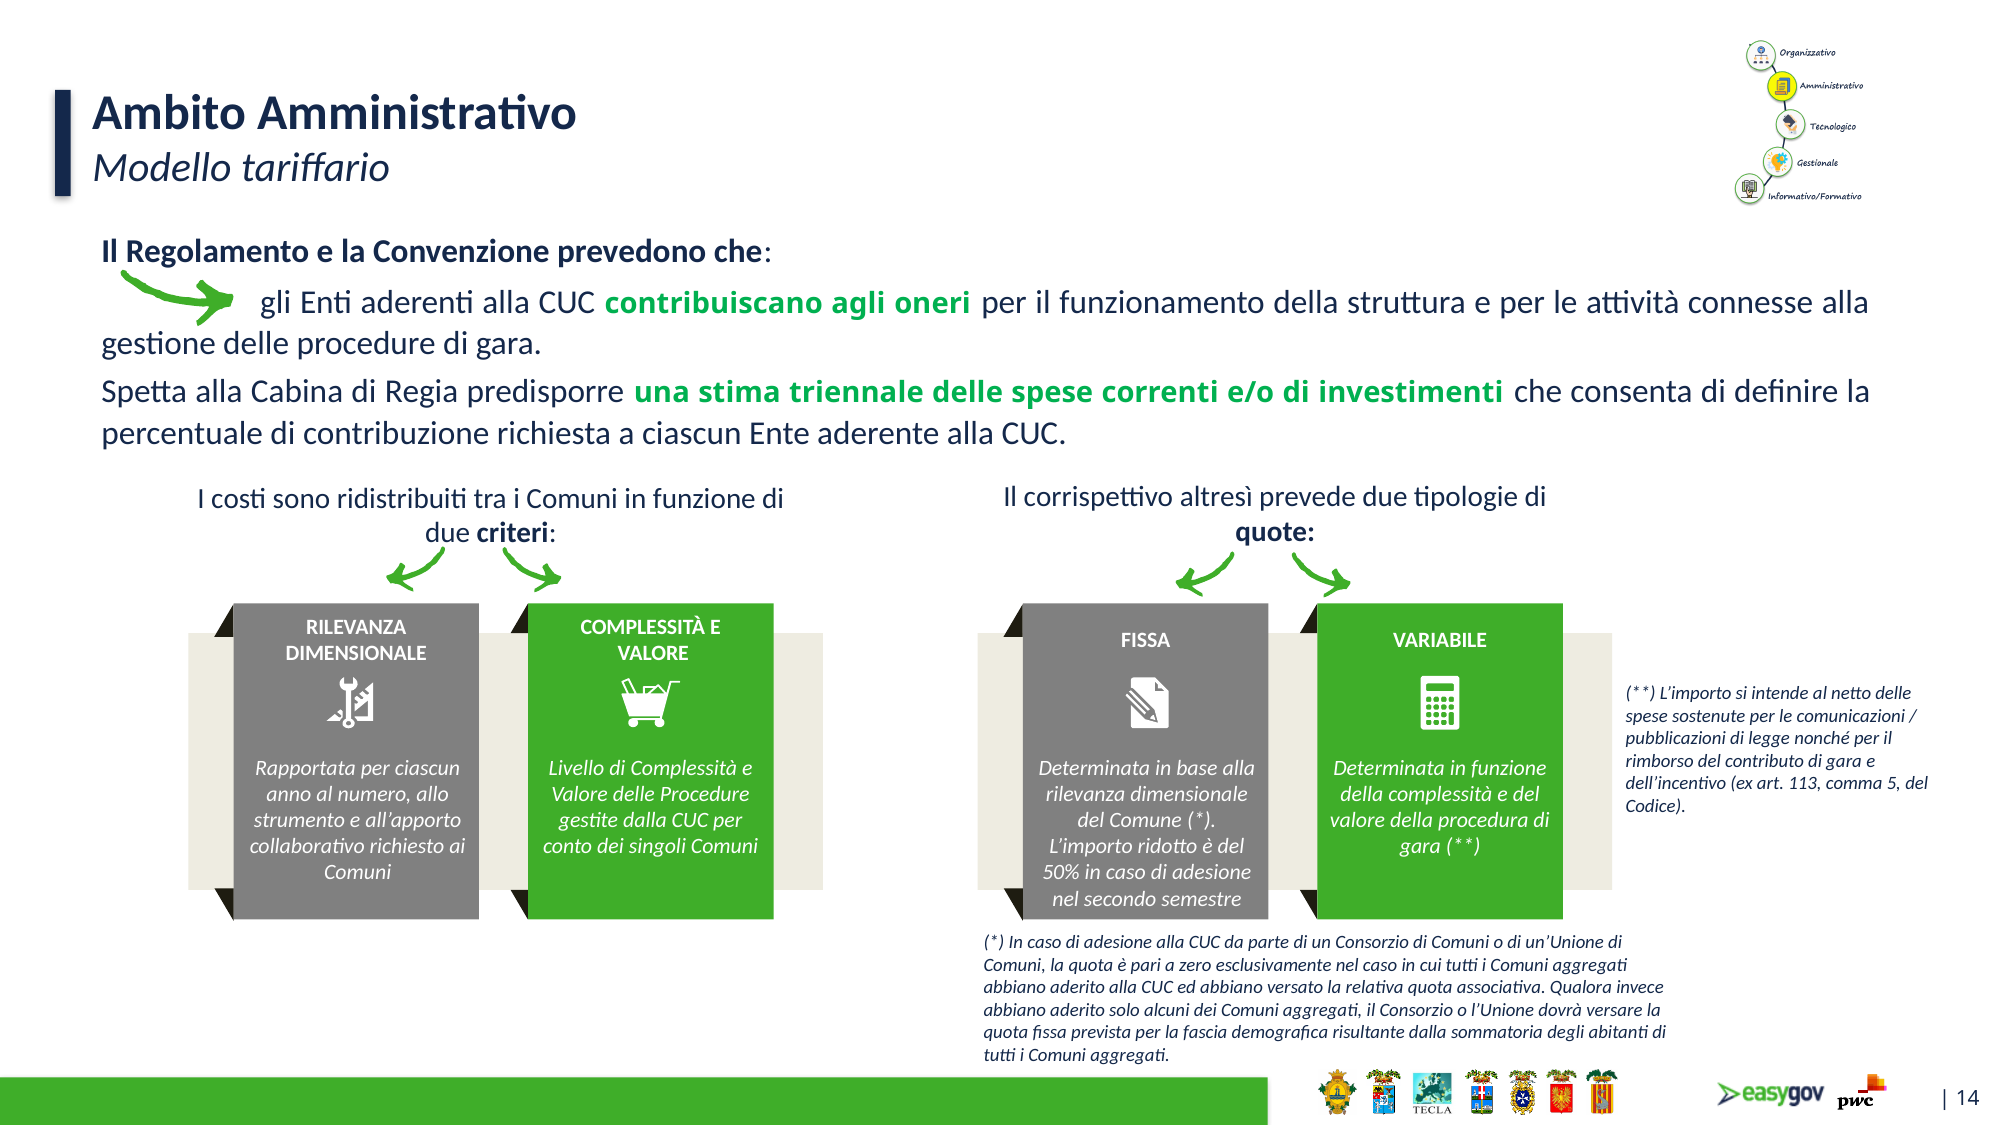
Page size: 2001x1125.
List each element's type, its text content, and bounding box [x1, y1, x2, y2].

picture [1318, 1071, 1357, 1115]
title Ambito Amministrativo Modello tariffario [86, 79, 1727, 139]
text_box (*) In caso di adesione alla CUC da parte di un Consorzio di Comuni o di un’Unione di Comuni, la quota è pari a zero esclusivamente nel caso in cui tutti i Comuni aggregati abbiano aderito alla CUC ed abbiano versato la relativa quota associativa. Qualora invece abbiano aderito solo alcuni dei Comuni aggregati, il Consorzio o l’Unione dovrà versare la quota fissa prevista per la fascia demografica risultante dalla sommatoria degli abitanti di tutti i Comuni aggregati. [977, 923, 1686, 1071]
picture [1714, 1074, 1828, 1110]
picture [1732, 39, 1922, 208]
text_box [182, 470, 1613, 922]
text_box gli Enti aderenti alla CUC contribuiscano agli oneri per il funzionamento della struttura e per le attività connesse alla gestione delle procedure di gara. Spetta alla Cabina di Regia predisporre una stima triennale delle spese correnti e/o di investimenti che consenta di definire la percentuale di contribuzione richiesta a ciascun Ente aderente alla CUC. [86, 270, 1886, 459]
picture [1366, 1071, 1401, 1115]
text_box (**) L’importo si intende al netto delle spese sostenute per le comunicazioni / pubblicazioni di legge nonché per il rimborso del contributo di gara e dell’incentivo (ex art. 113, comma 5, del Codice). [1619, 675, 1945, 822]
picture [1586, 1071, 1618, 1115]
picture [1508, 1071, 1537, 1115]
picture [1410, 1071, 1456, 1115]
list Il Regolamento e la Convenzione prevedono che: [86, 219, 1886, 270]
picture [1465, 1071, 1498, 1115]
picture [1546, 1071, 1577, 1115]
